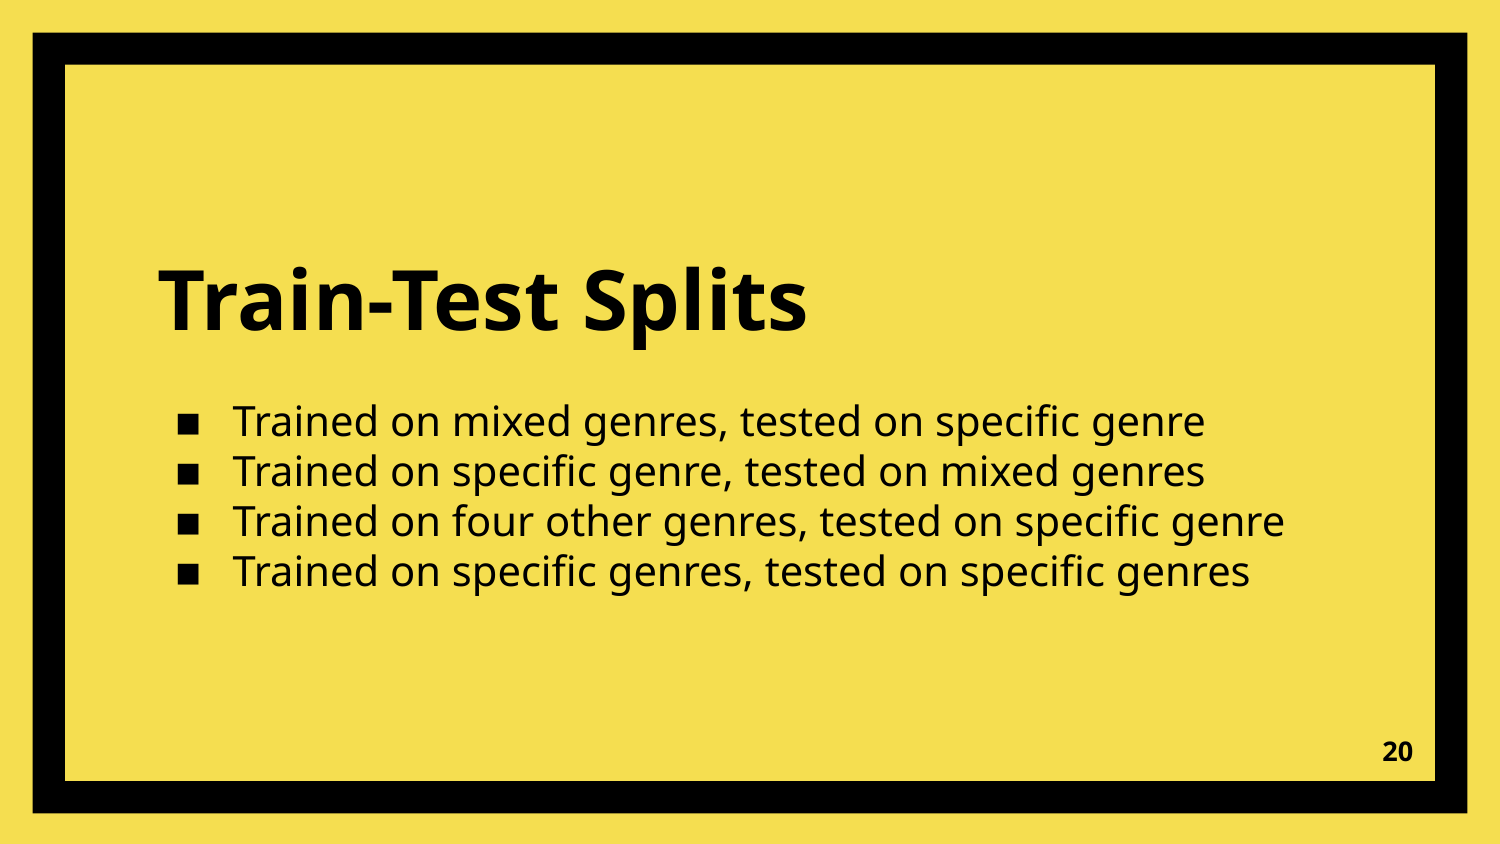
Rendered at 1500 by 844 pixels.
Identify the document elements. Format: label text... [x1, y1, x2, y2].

list Trained on mixed genres, tested on specific genre Trained on specific genre, tested on mixed genres Trained on four other genres, tested on specific genre Trained on specific genres, tested on specific genres [142, 379, 1358, 709]
slide_number ‹#› [1338, 720, 1429, 786]
title Train-Test Splits [142, 139, 978, 363]
